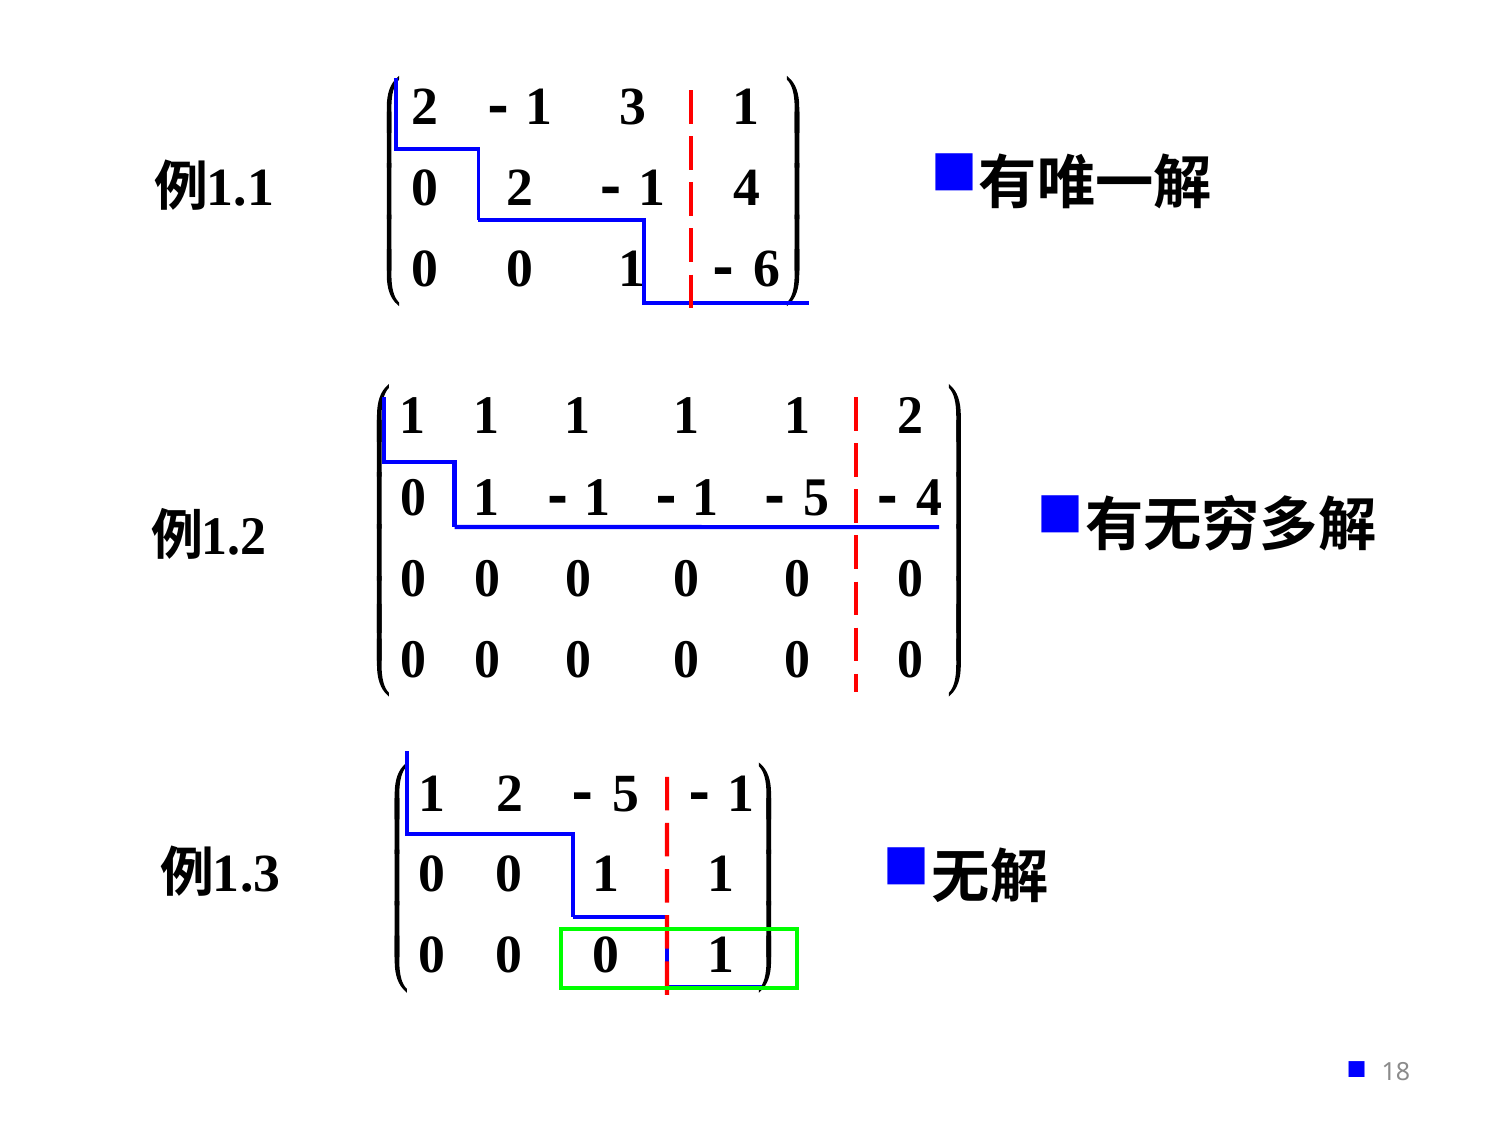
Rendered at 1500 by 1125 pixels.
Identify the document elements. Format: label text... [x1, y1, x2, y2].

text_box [671, 752, 786, 1000]
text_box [153, 752, 662, 1000]
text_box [144, 373, 975, 705]
text_box [791, 928, 798, 988]
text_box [406, 750, 762, 988]
text_box 无解 [868, 831, 1081, 917]
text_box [857, 396, 940, 528]
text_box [395, 77, 810, 304]
text_box 18 [1074, 1042, 1425, 1103]
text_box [383, 396, 855, 528]
text_box 有唯一解 [915, 137, 1235, 223]
text_box 有无穷多解 [1021, 479, 1430, 565]
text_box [147, 66, 815, 314]
